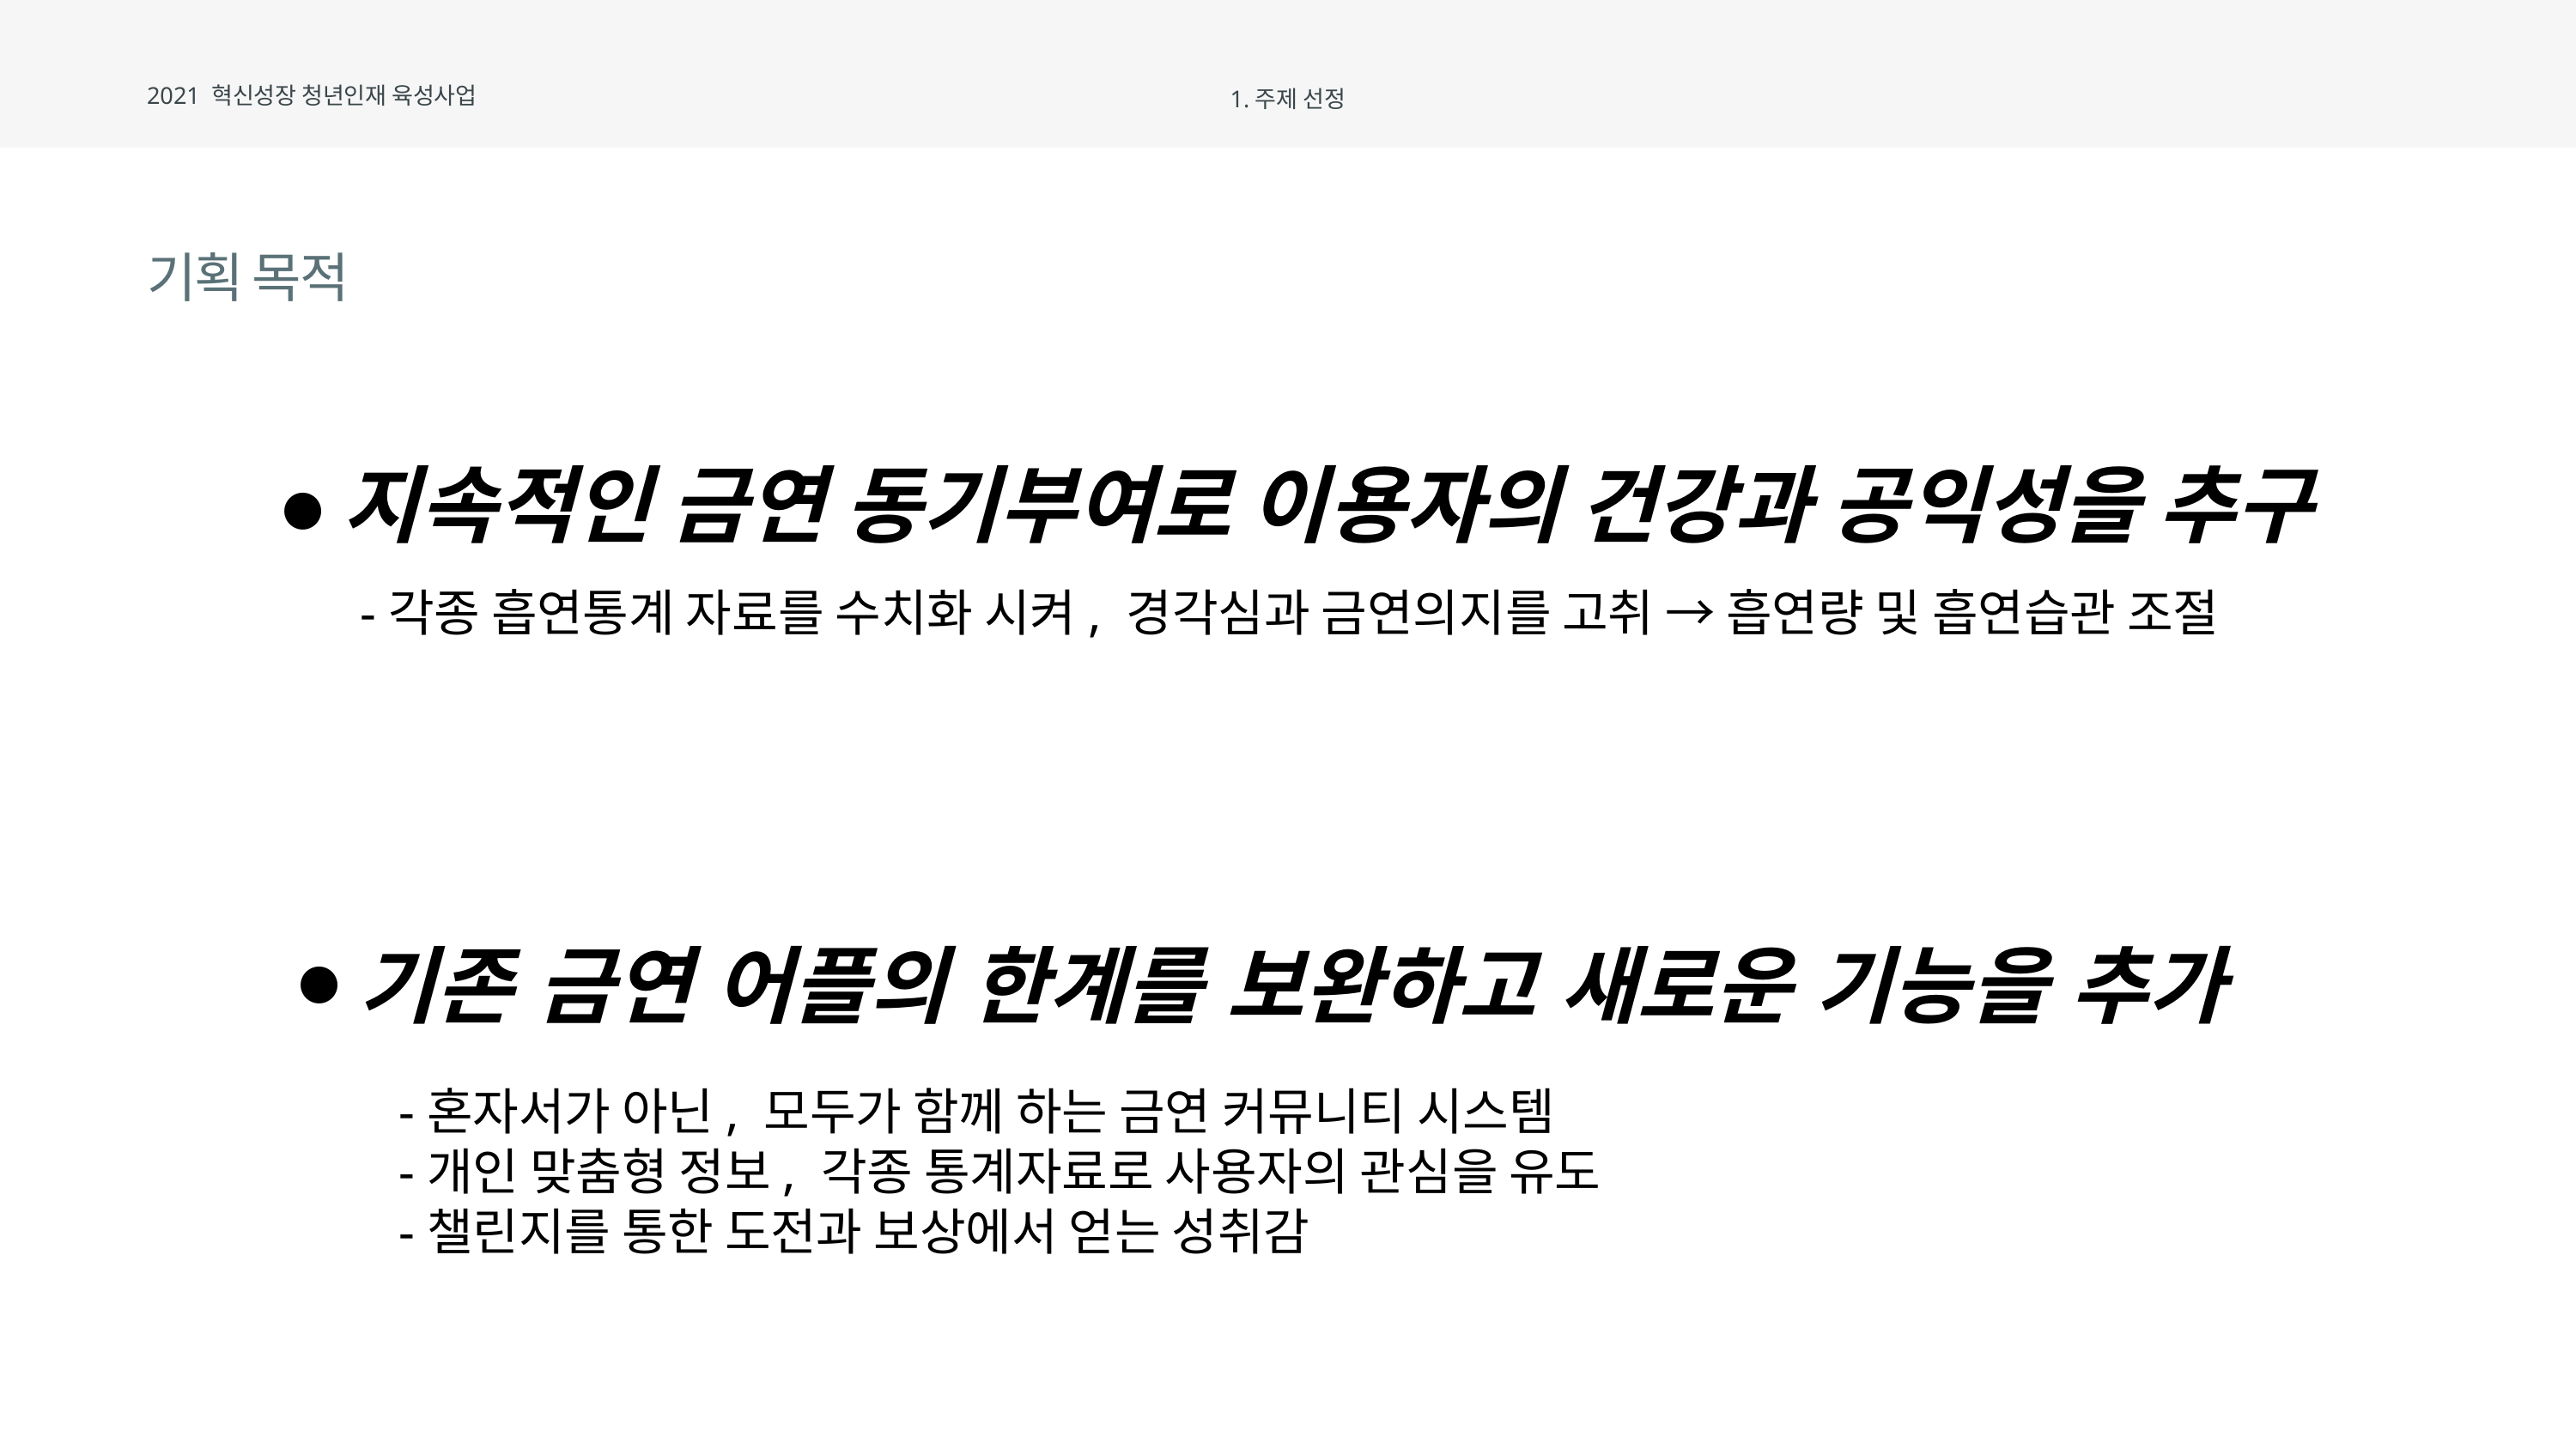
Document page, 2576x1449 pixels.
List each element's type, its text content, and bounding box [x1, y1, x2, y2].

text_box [0, 0, 2576, 148]
text_box 기획 목적 [134, 237, 1142, 315]
text_box -각종 흡연통계 자료를 수치화 시켜, 경각심과 금연의지를 고취 → 흡연량 및 흡연습관 조절 [347, 574, 2576, 648]
text_box ● [264, 469, 329, 541]
text_box 기존 금연 어플의 한계를 보완하고 새로운 기능을 추가 [345, 560, 2576, 1040]
text_box ● [280, 943, 359, 1014]
text_box 지속적인 금연 동기부여로 이용자의 건강과 공익성을 추구 [329, 446, 2576, 560]
text_box -혼자서가 아닌, 모두가 함께 하는 금연 커뮤니티 시스템 -개인 맞춤형 정보, 각종 통계자료로 사용자의 관심을 유도 -챌린지를 통한 도전과 보상에서 얻는 성취감 [386, 1074, 2174, 1267]
